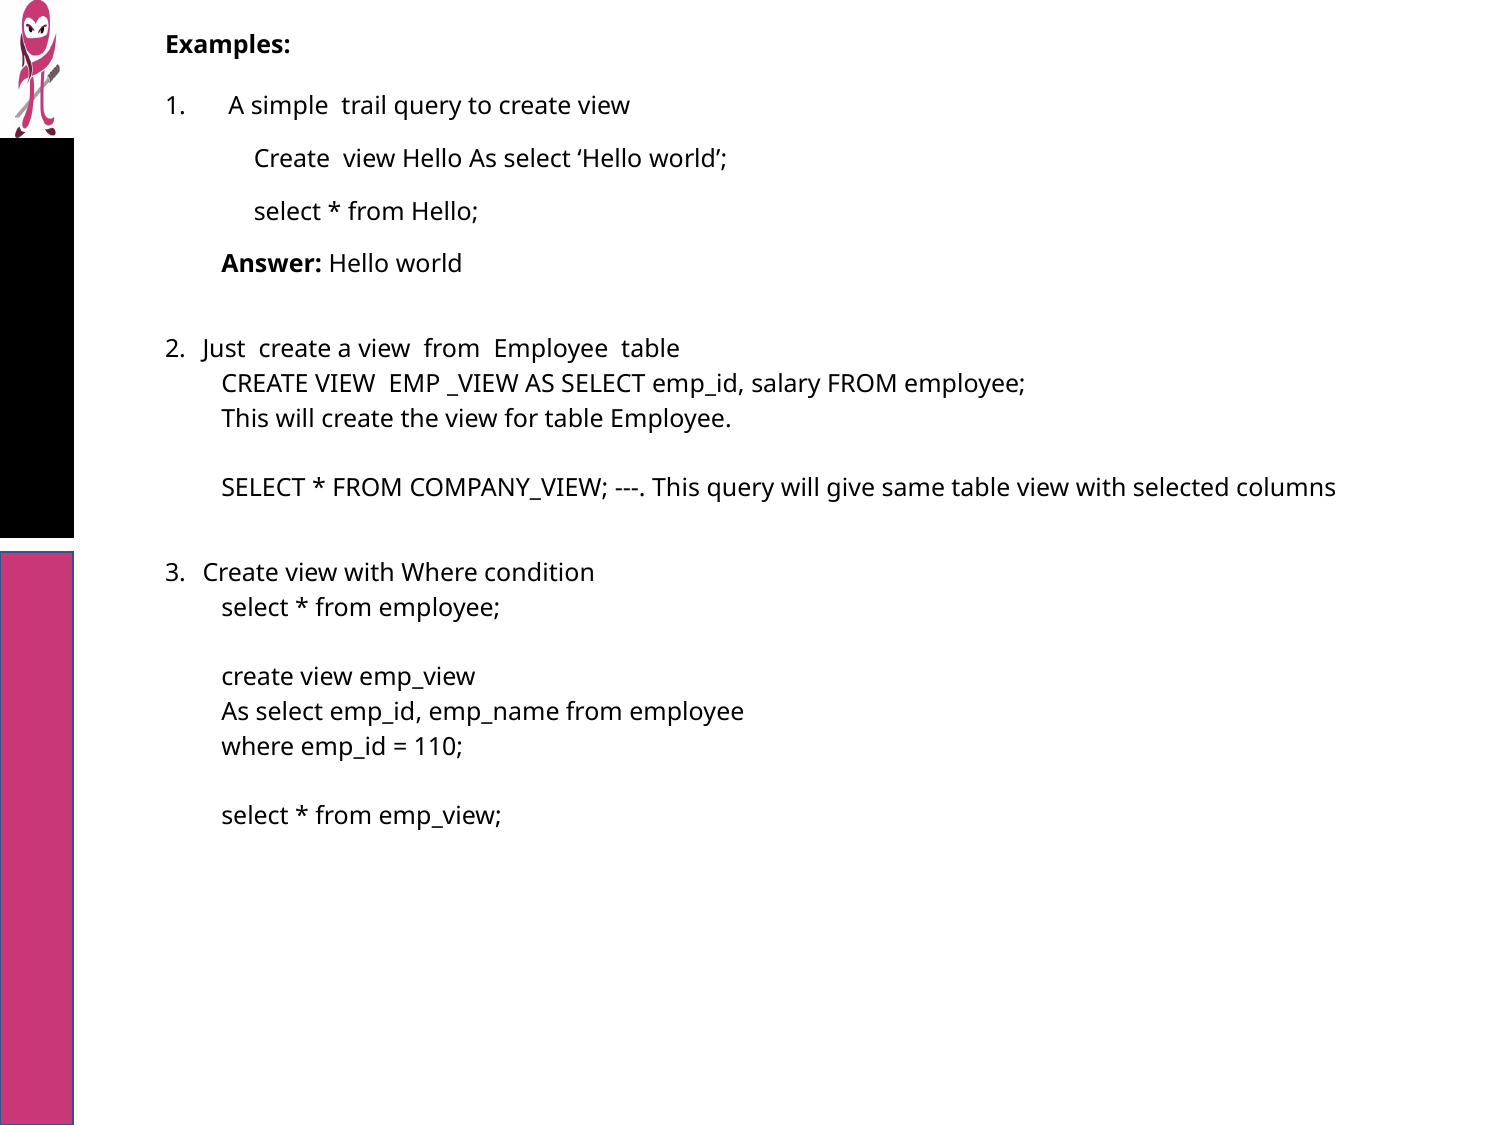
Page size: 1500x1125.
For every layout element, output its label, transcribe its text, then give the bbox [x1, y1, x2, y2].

list Examples: A simple trail query to create view Create view Hello As select ‘Hello world’; select * from Hello; Answer: Hello world Just create a view from Employee table CREATE VIEW EMP _VIEW AS SELECT emp_id, salary FROM employee; This will create the view for table Employee. SELECT * FROM COMPANY_VIEW; ---. This query will give same table view with selected columns Create view with Where condition select * from employee; create view emp_view As select emp_id, emp_name from employee where emp_id = 110; select * from emp_view; [150, 24, 1425, 1088]
picture [0, 0, 75, 139]
